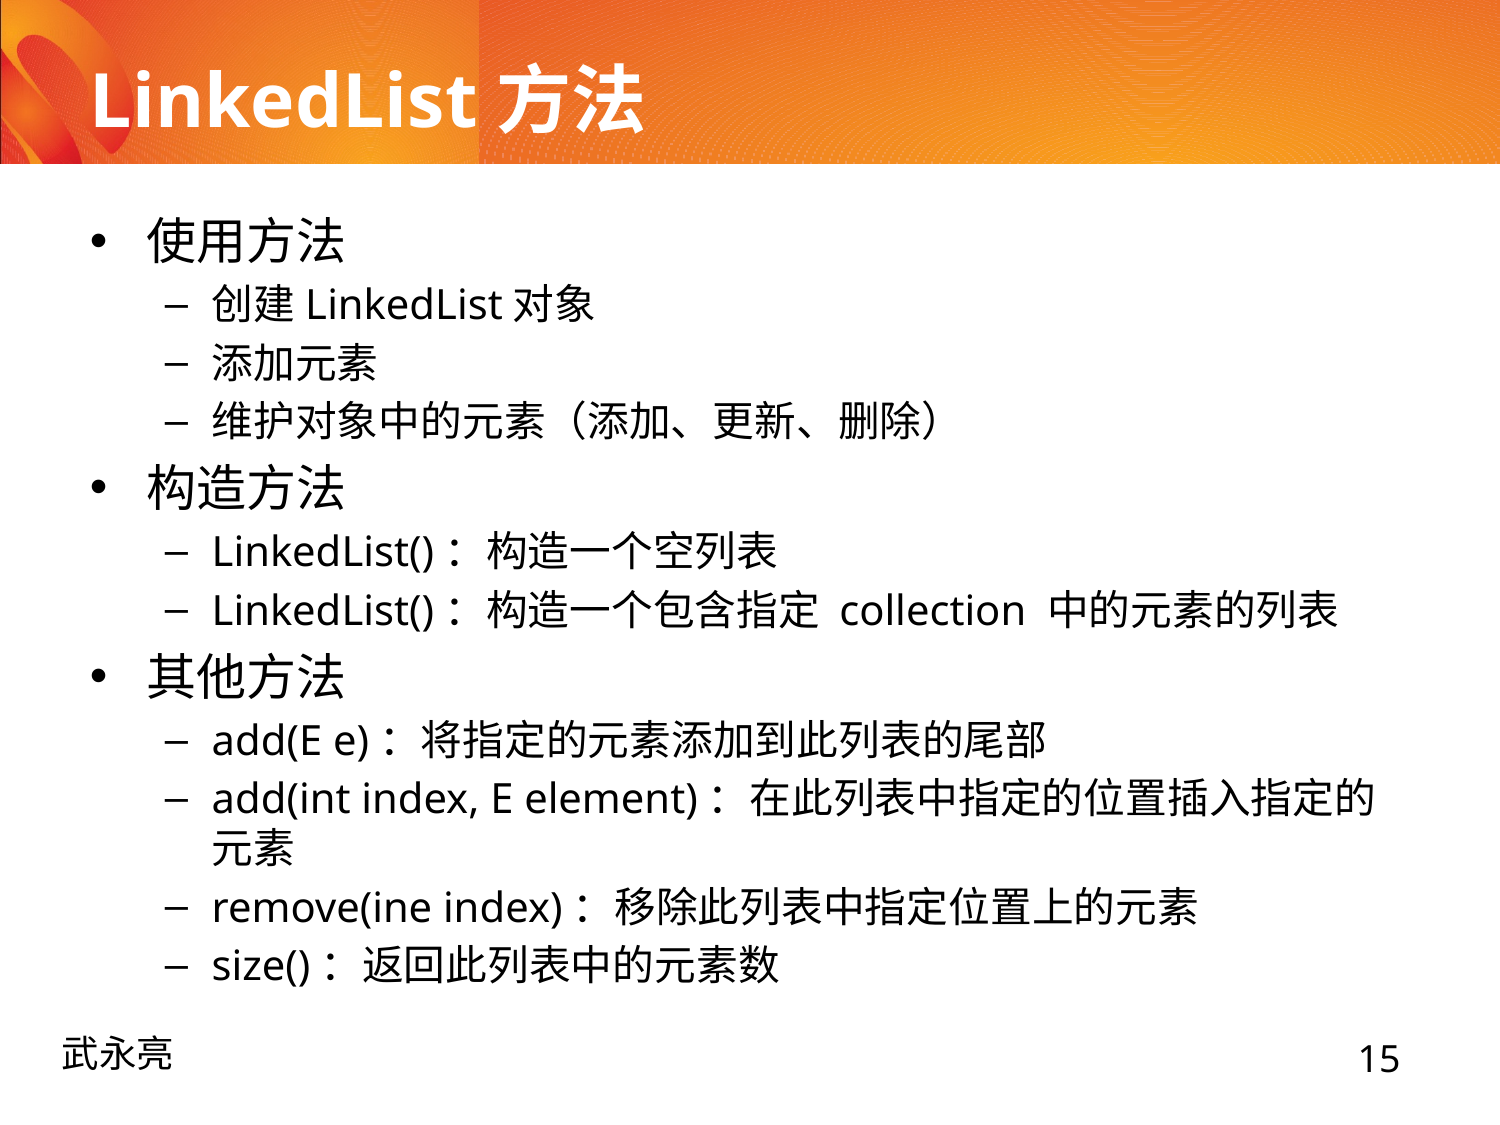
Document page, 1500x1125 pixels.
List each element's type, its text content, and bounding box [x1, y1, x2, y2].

picture [0, 0, 1500, 164]
title LinkedList方法 [75, 45, 1425, 167]
list 使用方法 创建LinkedList对象 添加元素 维护对象中的元素（添加、更新、删除） 构造方法 LinkedList()：构造一个空列表 LinkedList()：构造一个包含指定 collection 中的元素的列表 其他方法 add(E e)：将指定的元素添加到此列表的尾部 add(int index, E element)：在此列表中指定的位置插入指定的元素 remove(ine index)：移除此列表中指定位置上的元素 size()：返回此列表中的元素数 [75, 190, 1425, 1005]
